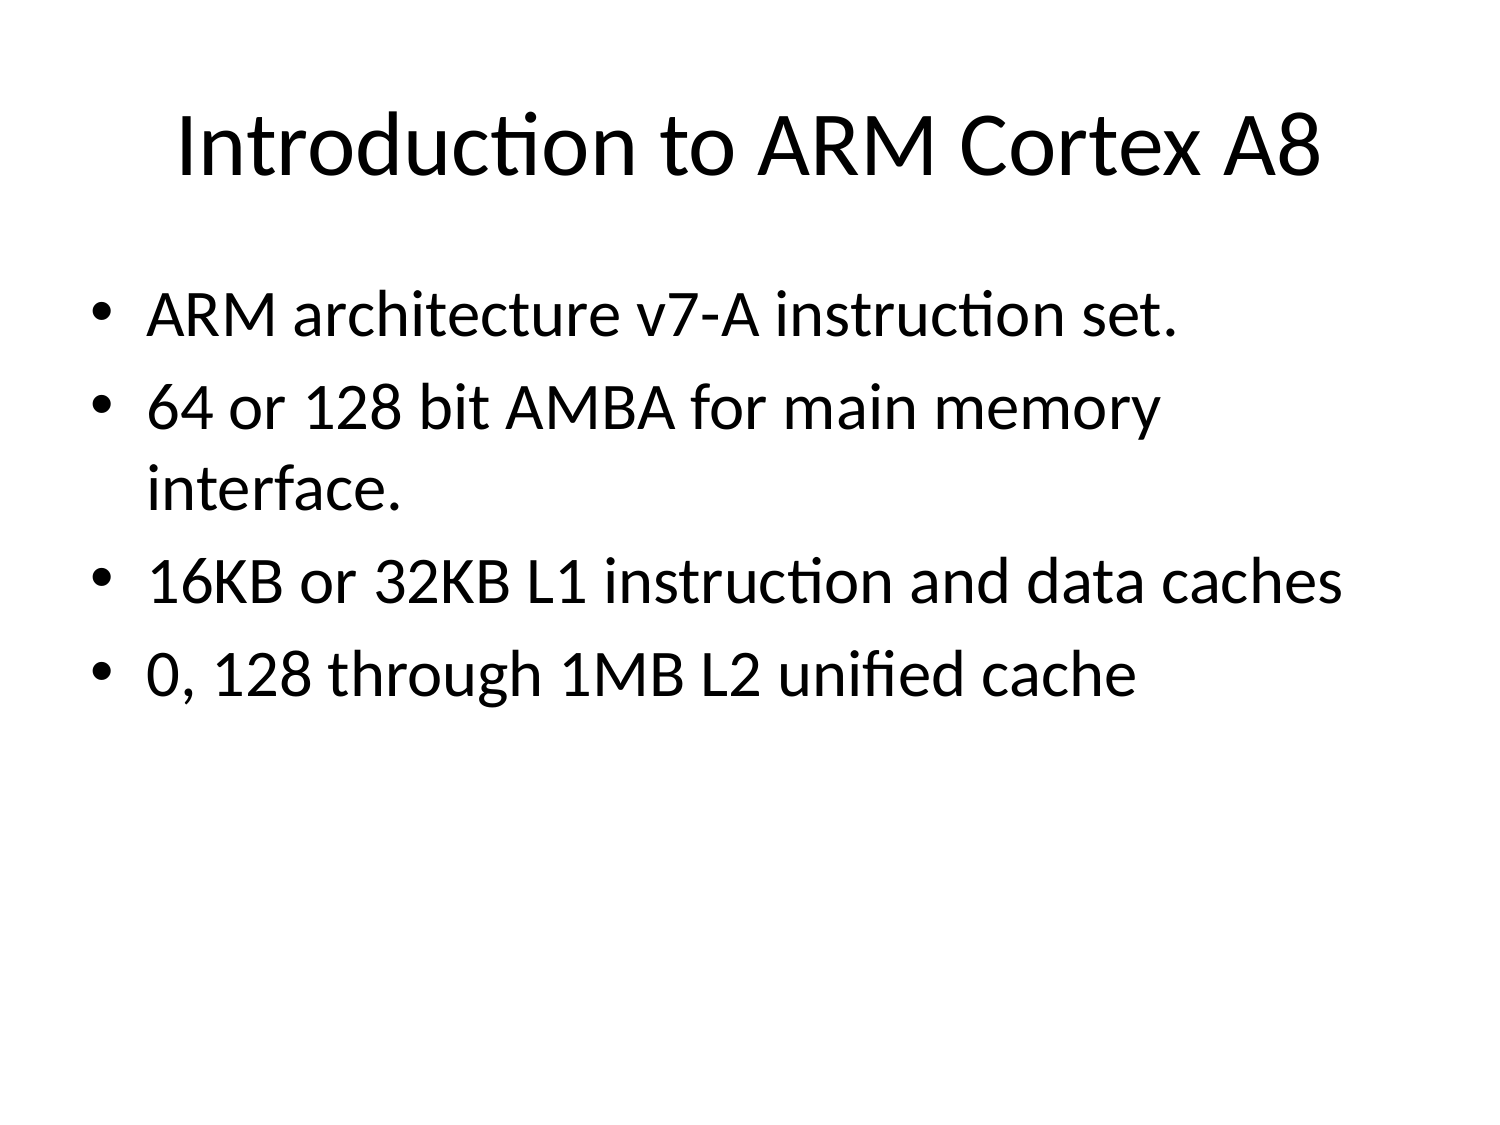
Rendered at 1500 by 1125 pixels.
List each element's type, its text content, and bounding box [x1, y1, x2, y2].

title Introduction to ARM Cortex A8 [75, 45, 1425, 233]
list ARM architecture v7-A instruction set. 64 or 128 bit AMBA for main memory interface. 16KB or 32KB L1 instruction and data caches 0, 128 through 1MB L2 unified cache [75, 262, 1425, 1005]
